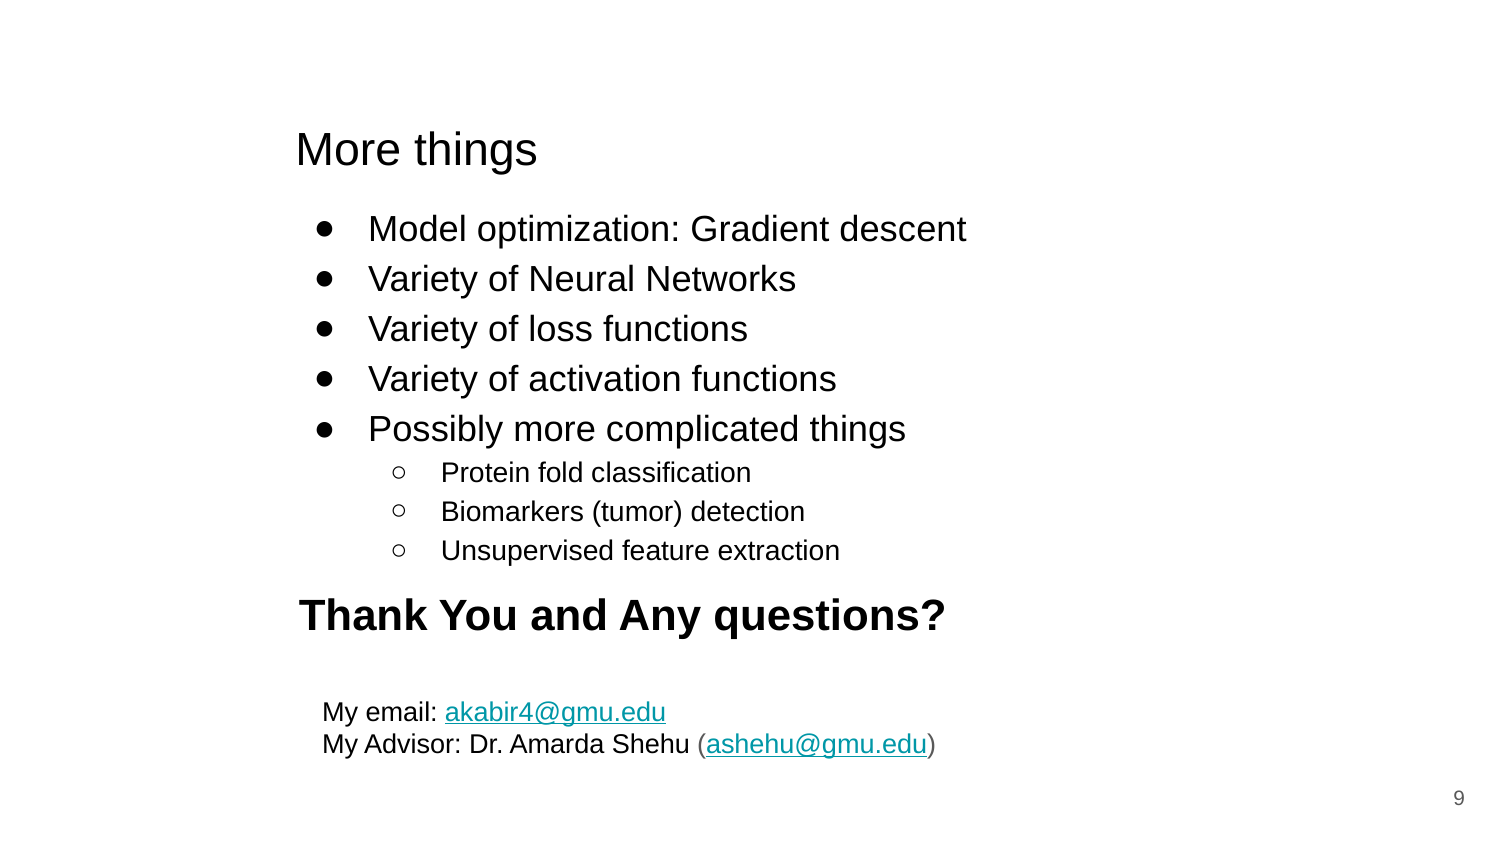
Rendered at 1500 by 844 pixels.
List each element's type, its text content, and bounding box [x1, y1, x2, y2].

list More things Model optimization: Gradient descent Variety of Neural Networks Variety of loss functions Variety of activation functions Possibly more complicated things Protein fold classification Biomarkers (tumor) detection Unsupervised feature extraction [280, 95, 1159, 586]
slide_number ‹#› [1389, 764, 1480, 830]
text_box My email: akabir4@gmu.edu My Advisor: Dr. Amarda Shehu (ashehu@gmu.edu) [307, 679, 1111, 780]
text_box Thank You and Any questions? [283, 571, 1156, 672]
